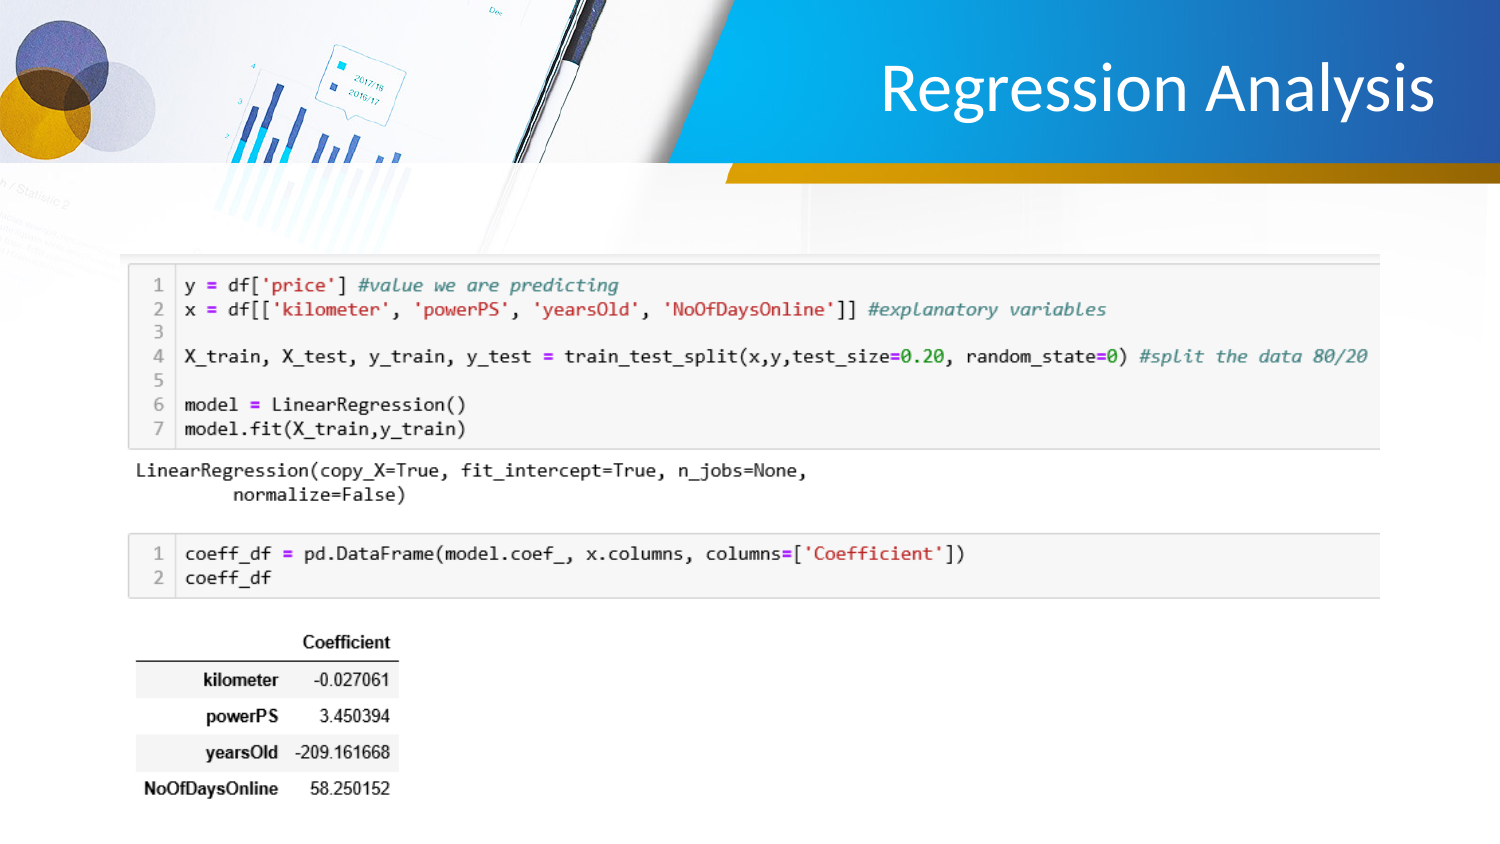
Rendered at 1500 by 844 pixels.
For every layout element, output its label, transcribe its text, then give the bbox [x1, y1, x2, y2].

picture [0, 0, 1500, 844]
title Regression Analysis [98, 32, 1452, 133]
